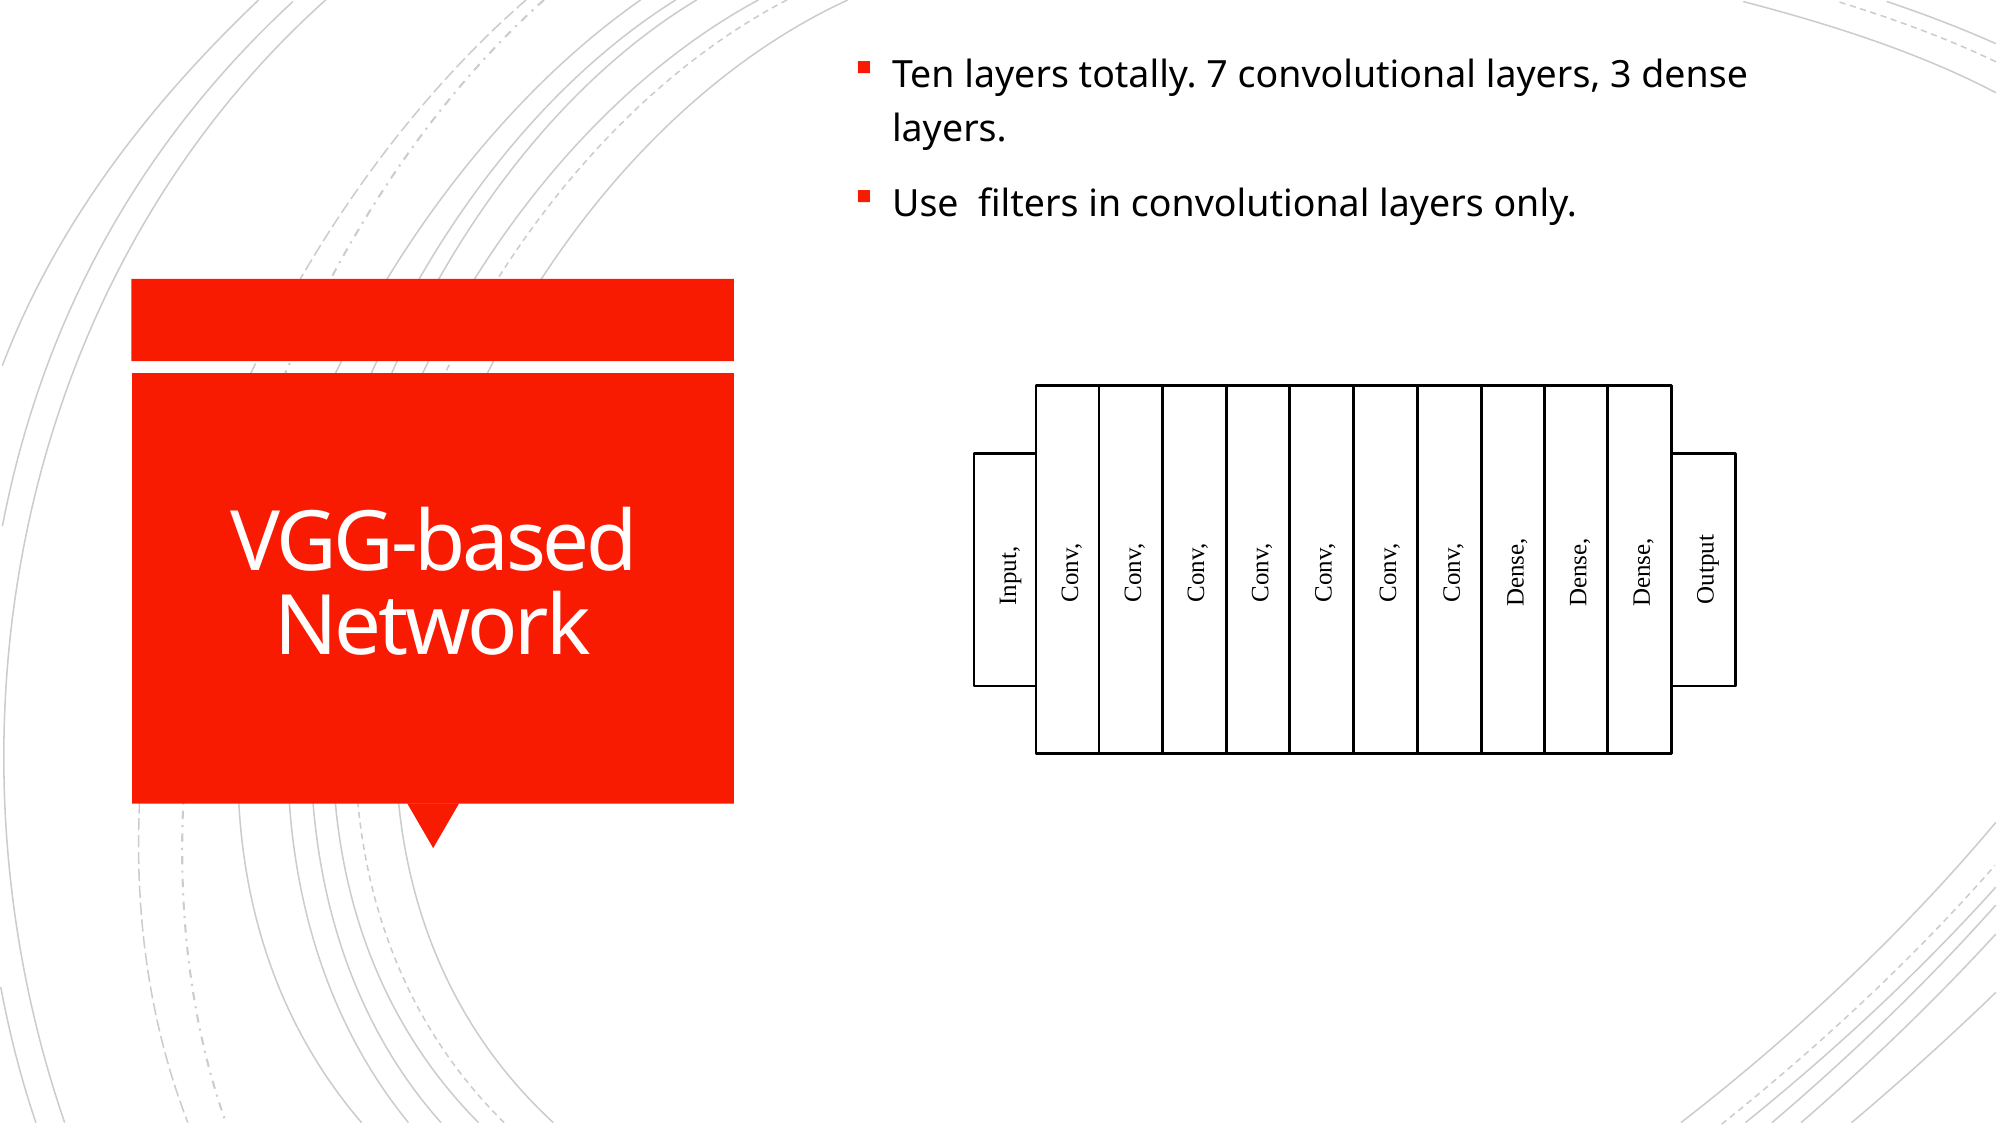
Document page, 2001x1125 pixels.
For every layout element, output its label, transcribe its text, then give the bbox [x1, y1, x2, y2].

title VGG-based Network [145, 385, 720, 789]
text_box Output [1673, 452, 1737, 687]
